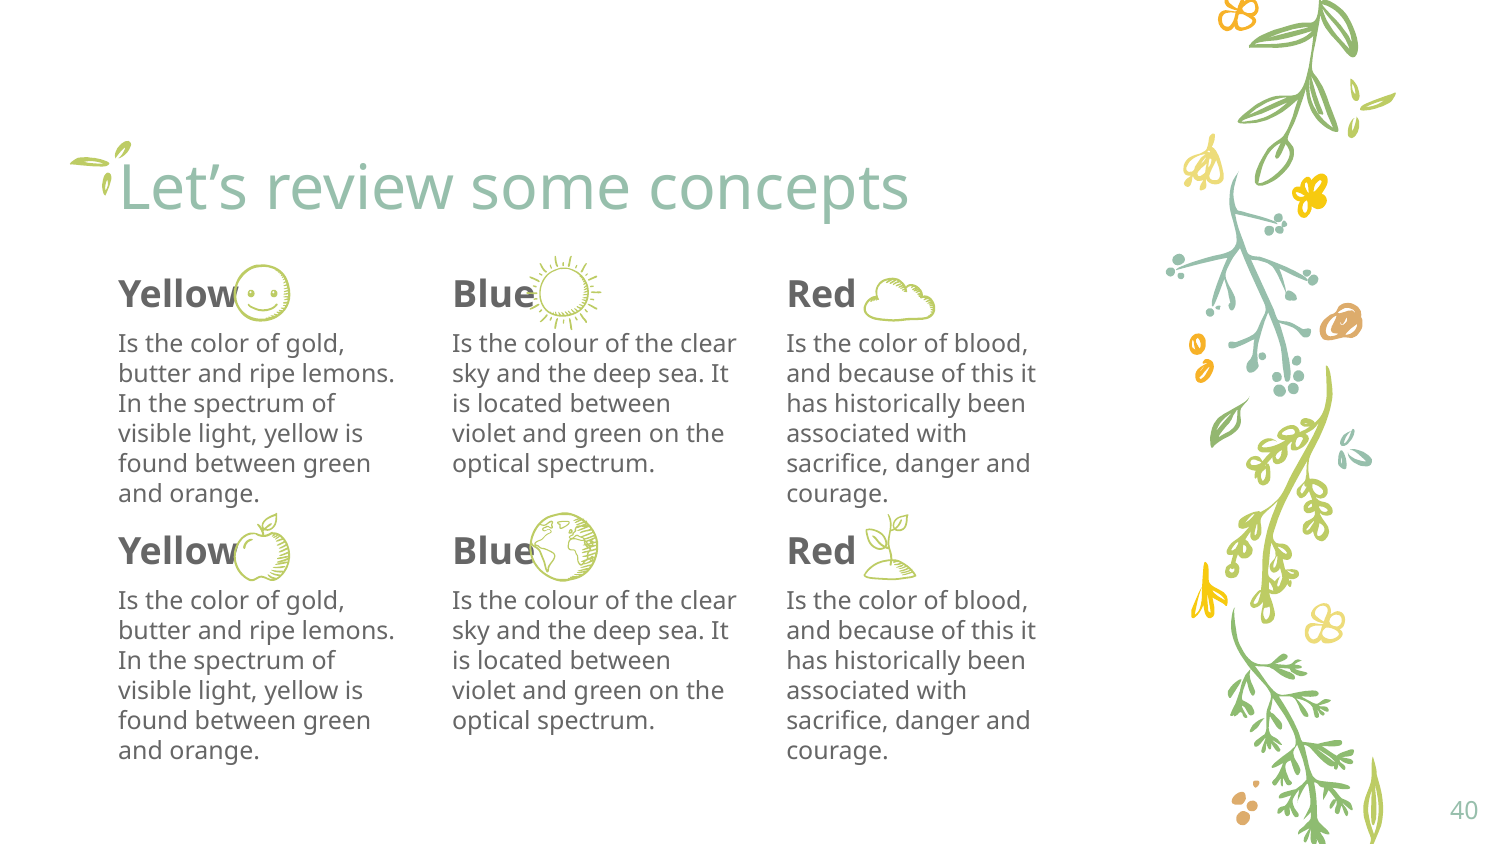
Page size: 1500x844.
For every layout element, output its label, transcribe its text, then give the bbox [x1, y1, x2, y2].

slide_number 40 [1403, 779, 1494, 844]
list Blue Is the colour of the clear sky and the deep sea. It is located between violet and green on the optical spectrum. [437, 512, 755, 770]
text_box [529, 512, 599, 582]
list Yellow Is the color of gold, butter and ripe lemons. In the spectrum of visible light, yellow is found between green and orange. [103, 255, 421, 512]
list Red Is the color of blood, and because of this it has historically been associated with sacrifice, danger and courage. [771, 255, 1089, 512]
text_box [863, 514, 917, 581]
text_box [529, 255, 598, 323]
list Blue Is the colour of the clear sky and the deep sea. It is located between violet and green on the optical spectrum. [437, 255, 755, 512]
text_box [233, 264, 291, 322]
text_box [554, 318, 558, 329]
list Red Is the color of blood, and because of this it has historically been associated with sacrifice, danger and courage. [771, 512, 1089, 770]
text_box [233, 512, 291, 582]
list Yellow Is the color of gold, butter and ripe lemons. In the spectrum of visible light, yellow is found between green and orange. [103, 512, 421, 770]
text_box [863, 277, 936, 322]
title Let’s review some concepts [103, 96, 1089, 237]
text_box [568, 318, 573, 331]
